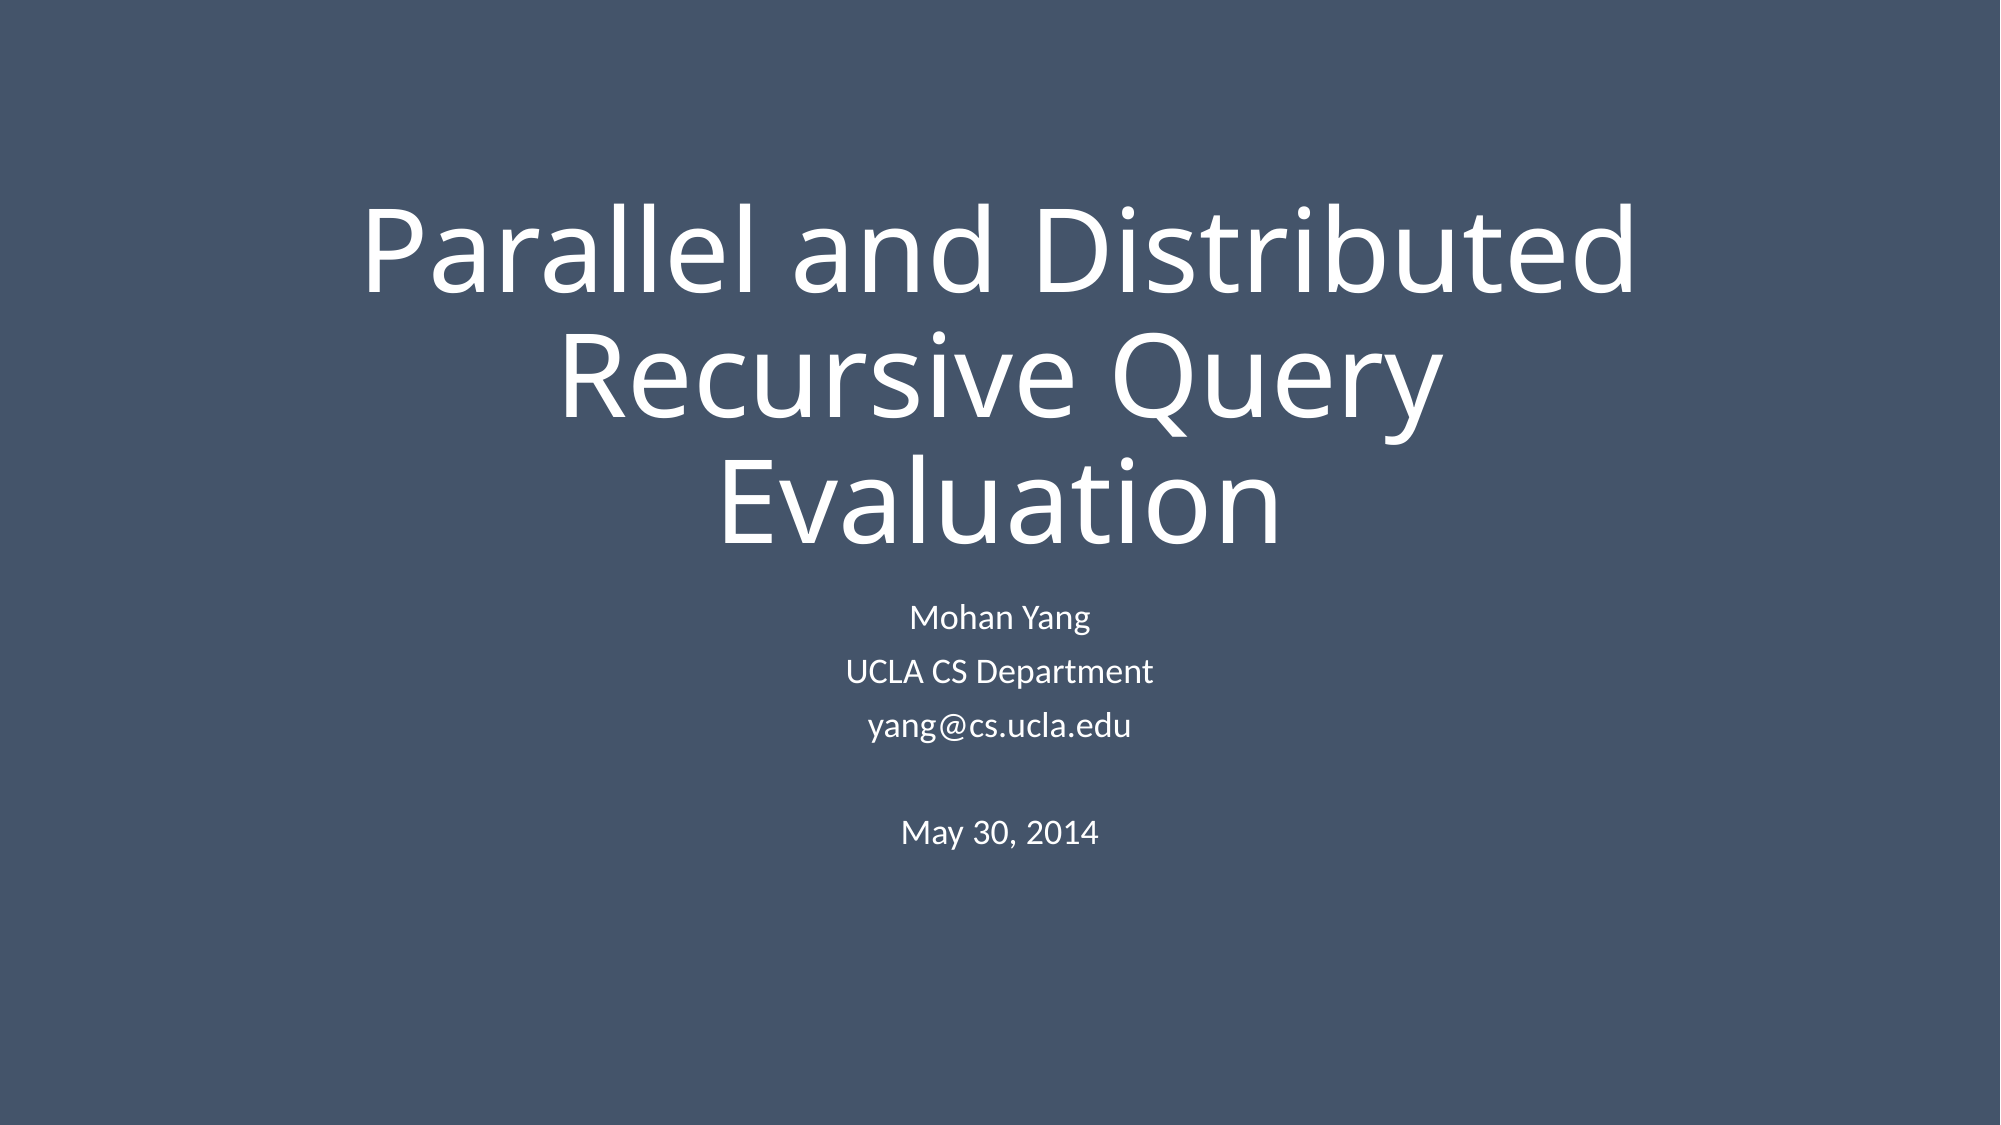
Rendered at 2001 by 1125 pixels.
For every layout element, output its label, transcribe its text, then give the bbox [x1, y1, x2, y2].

title Parallel and Distributed Recursive Query Evaluation [249, 184, 1750, 576]
subtitle Mohan Yang UCLA CS Department yang@cs.ucla.edu May 30, 2014 [249, 590, 1750, 863]
